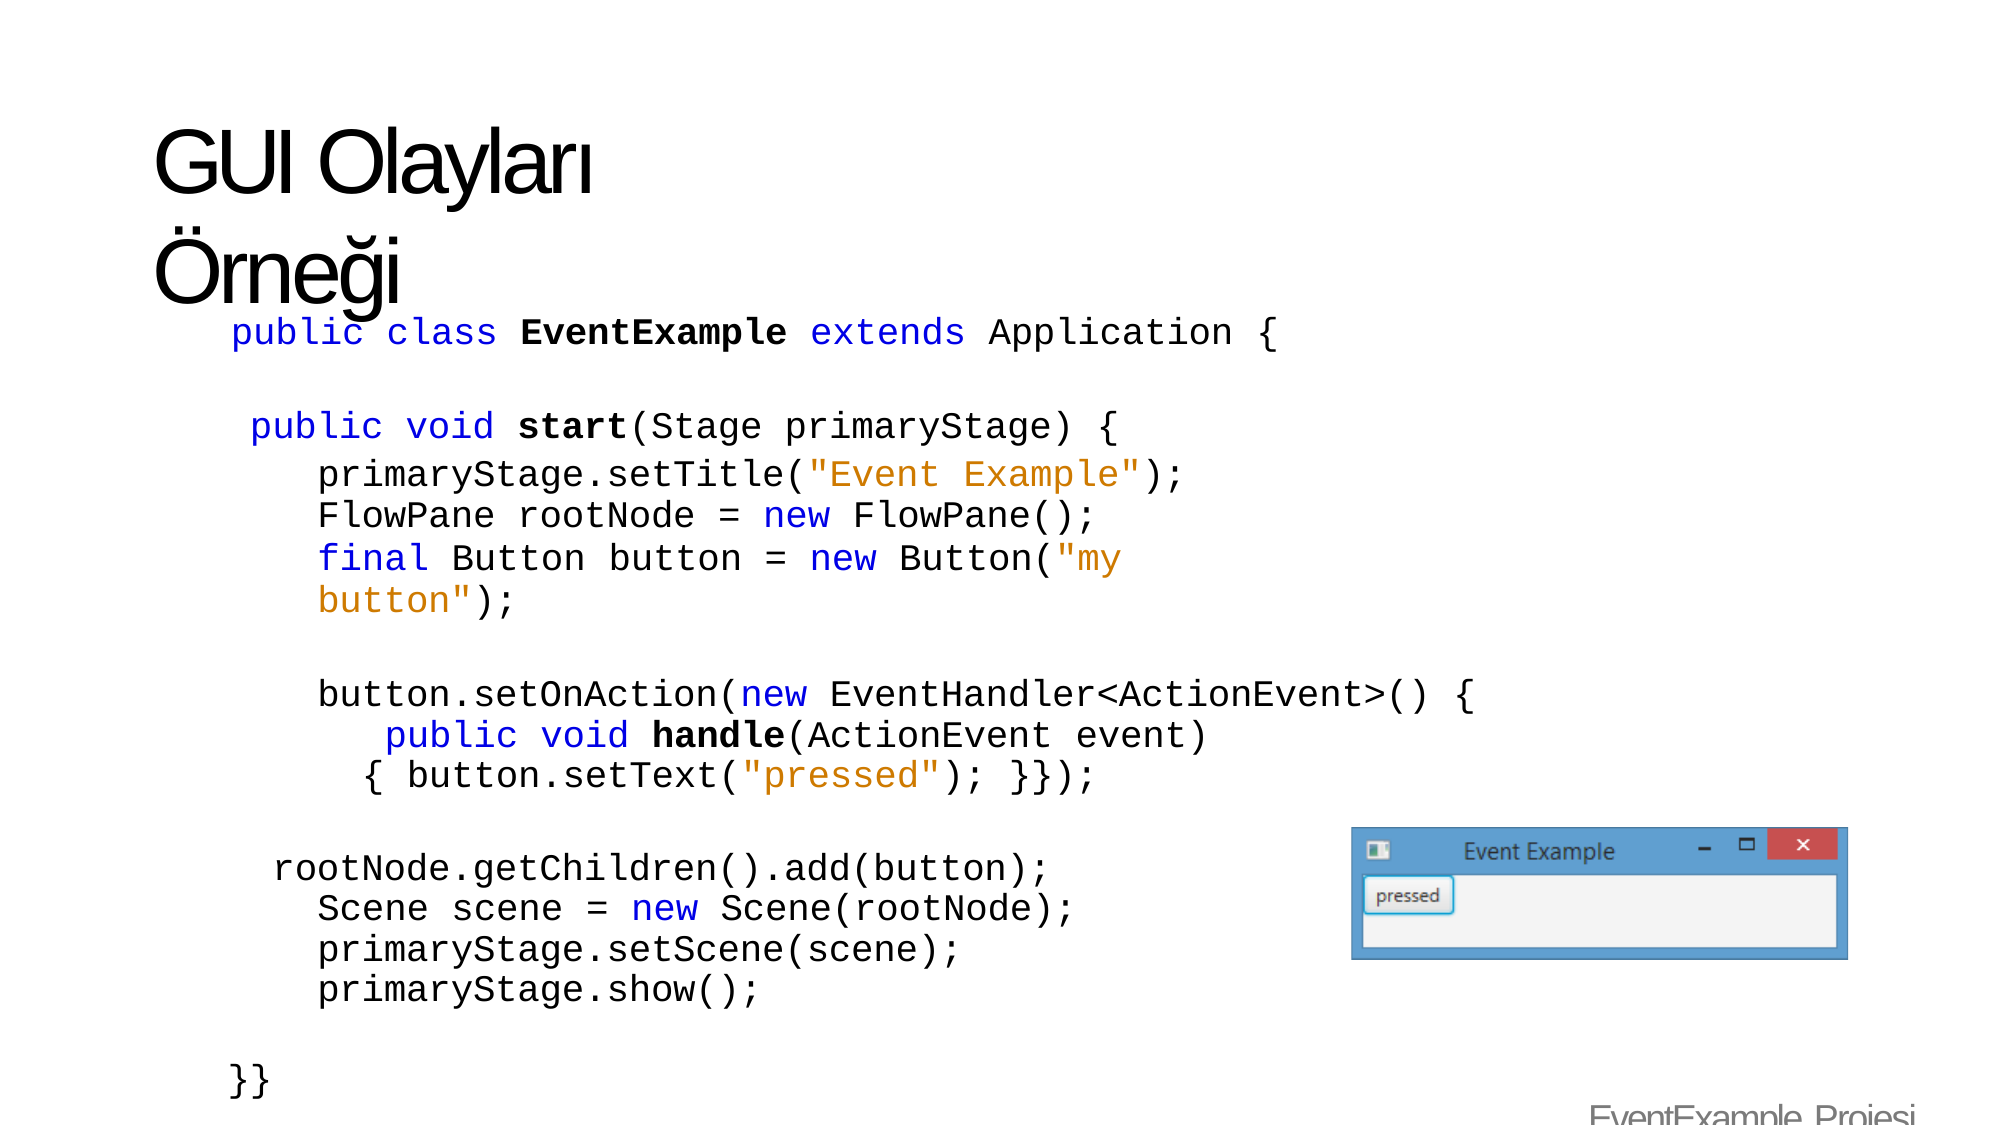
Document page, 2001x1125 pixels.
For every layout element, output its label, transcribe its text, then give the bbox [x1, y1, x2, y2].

text_box public class EventExample extends Application { public void start(Stage primaryStage) { primaryStage.setTitle("Event Example"); FlowPane rootNode = new FlowPane(); final Button button = new Button("my button"); button.setOnAction(new EventHandler<ActionEvent>() { public void handle(ActionEvent event) { button.setText("pressed"); }}); rootNode.getChildren().add(button); Scene scene = new Scene(rootNode); primaryStage.setScene(scene); primaryStage.show(); }} EventExample Projesi [225, 305, 1918, 1125]
title GUI Olayları Örneği [150, 100, 861, 323]
